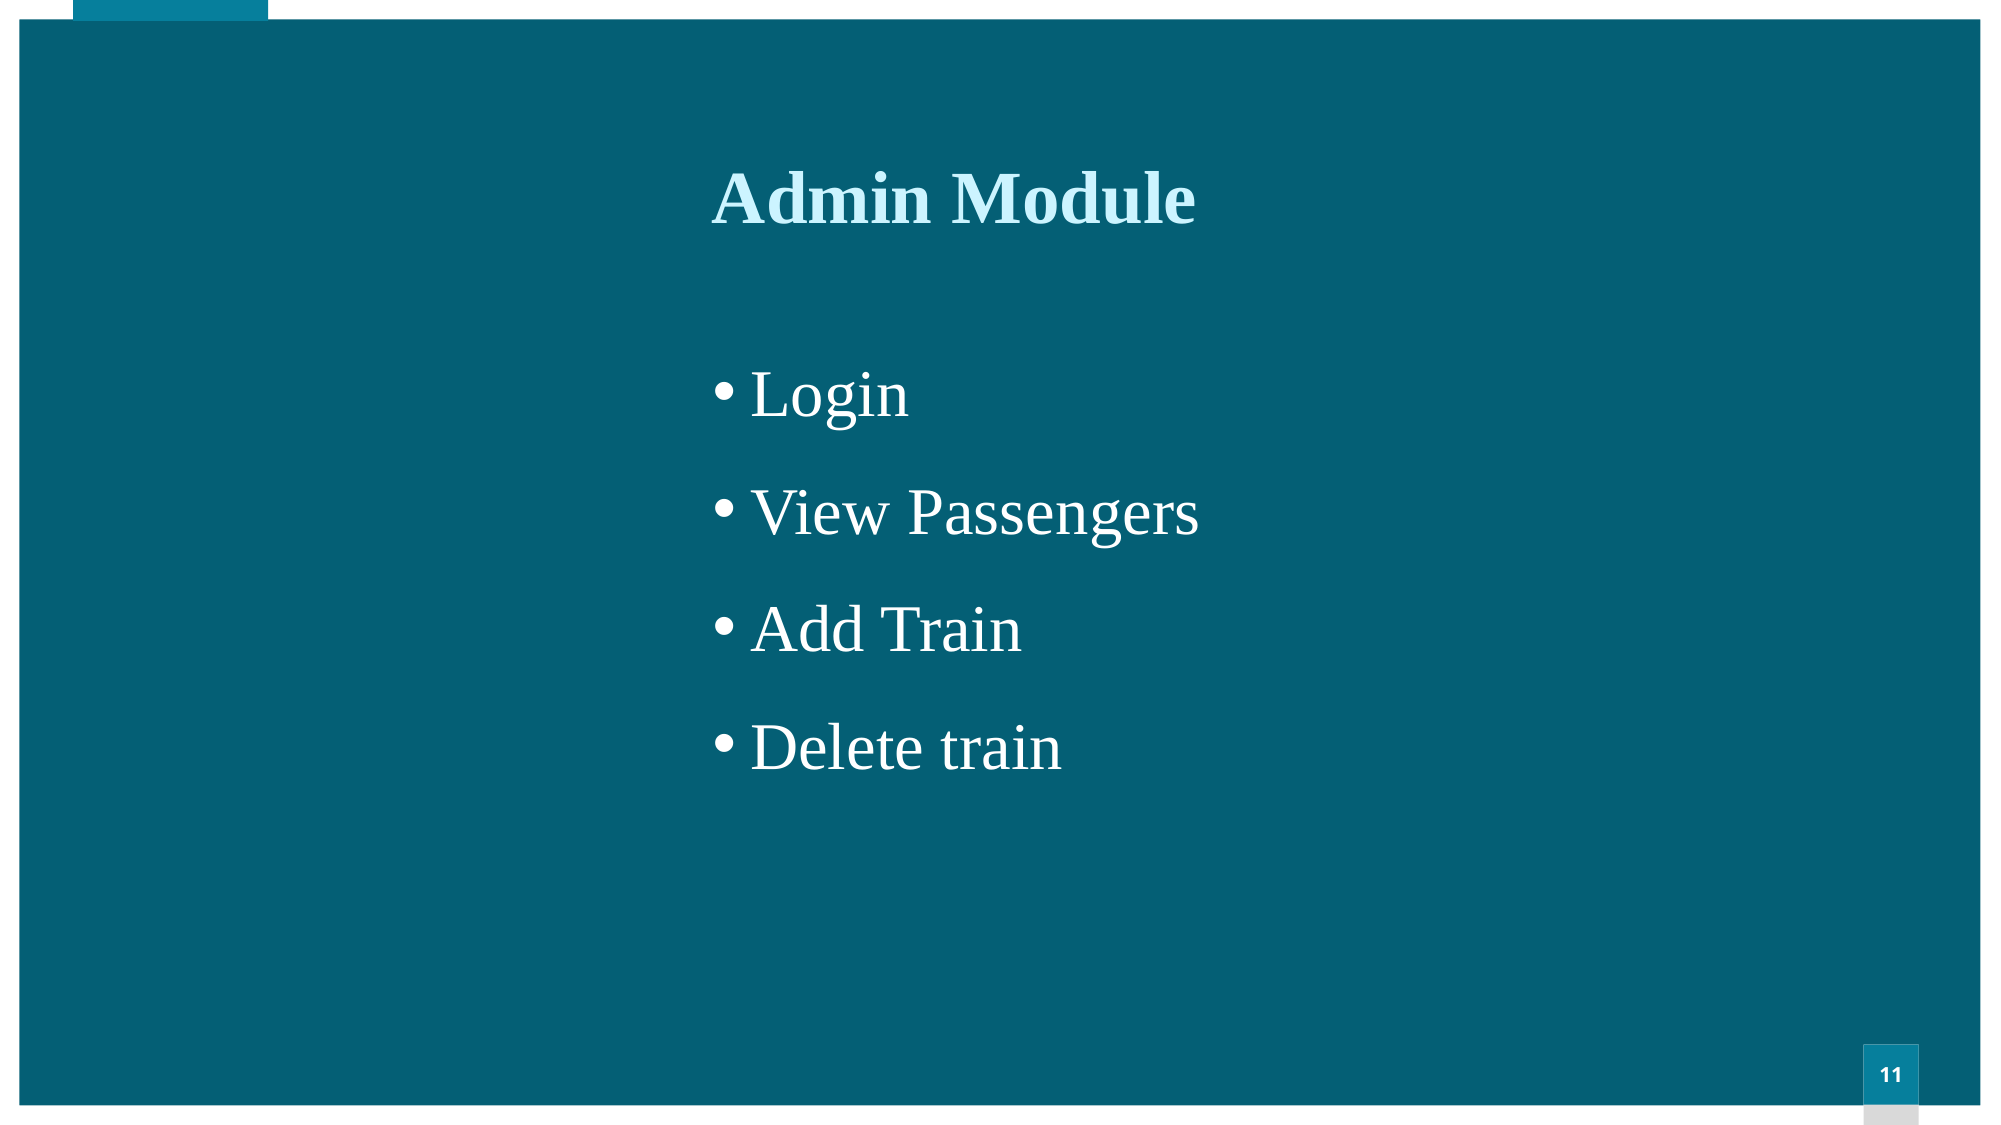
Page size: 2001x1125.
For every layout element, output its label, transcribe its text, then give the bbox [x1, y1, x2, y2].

list Login View Passengers Add Train Delete train [697, 342, 2000, 1125]
title Admin Module [696, 151, 1235, 249]
